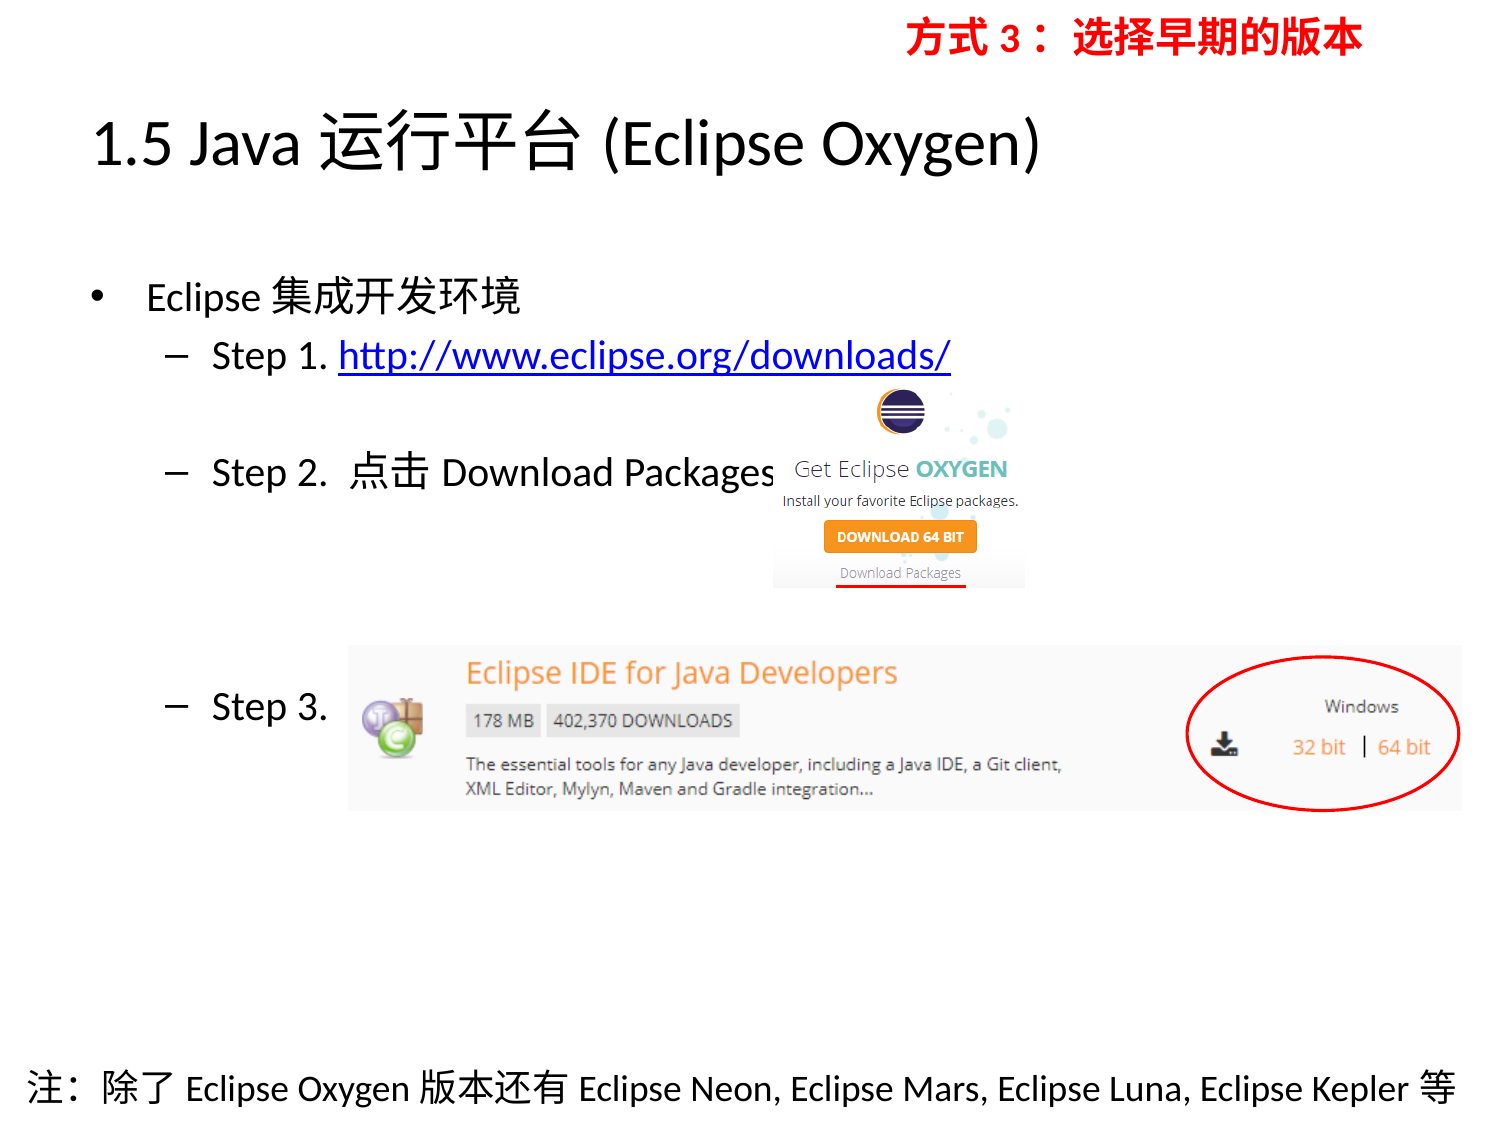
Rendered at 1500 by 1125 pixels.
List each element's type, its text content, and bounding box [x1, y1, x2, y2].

text_box 注：除了Eclipse Oxygen版本还有Eclipse Neon, Eclipse Mars, Eclipse Luna, Eclipse Kepler等 [11, 1057, 1483, 1117]
picture [773, 386, 1026, 588]
title 1.5 Java运行平台(Eclipse Oxygen) [75, 45, 1425, 233]
text_box 方式3：选择早期的版本 [890, 3, 1380, 69]
list Eclipse集成开发环境 Step 1. http://www.eclipse.org/downloads/ Step 2. 点击Download Packages Step 3. [75, 262, 1425, 1005]
picture [348, 644, 1462, 812]
